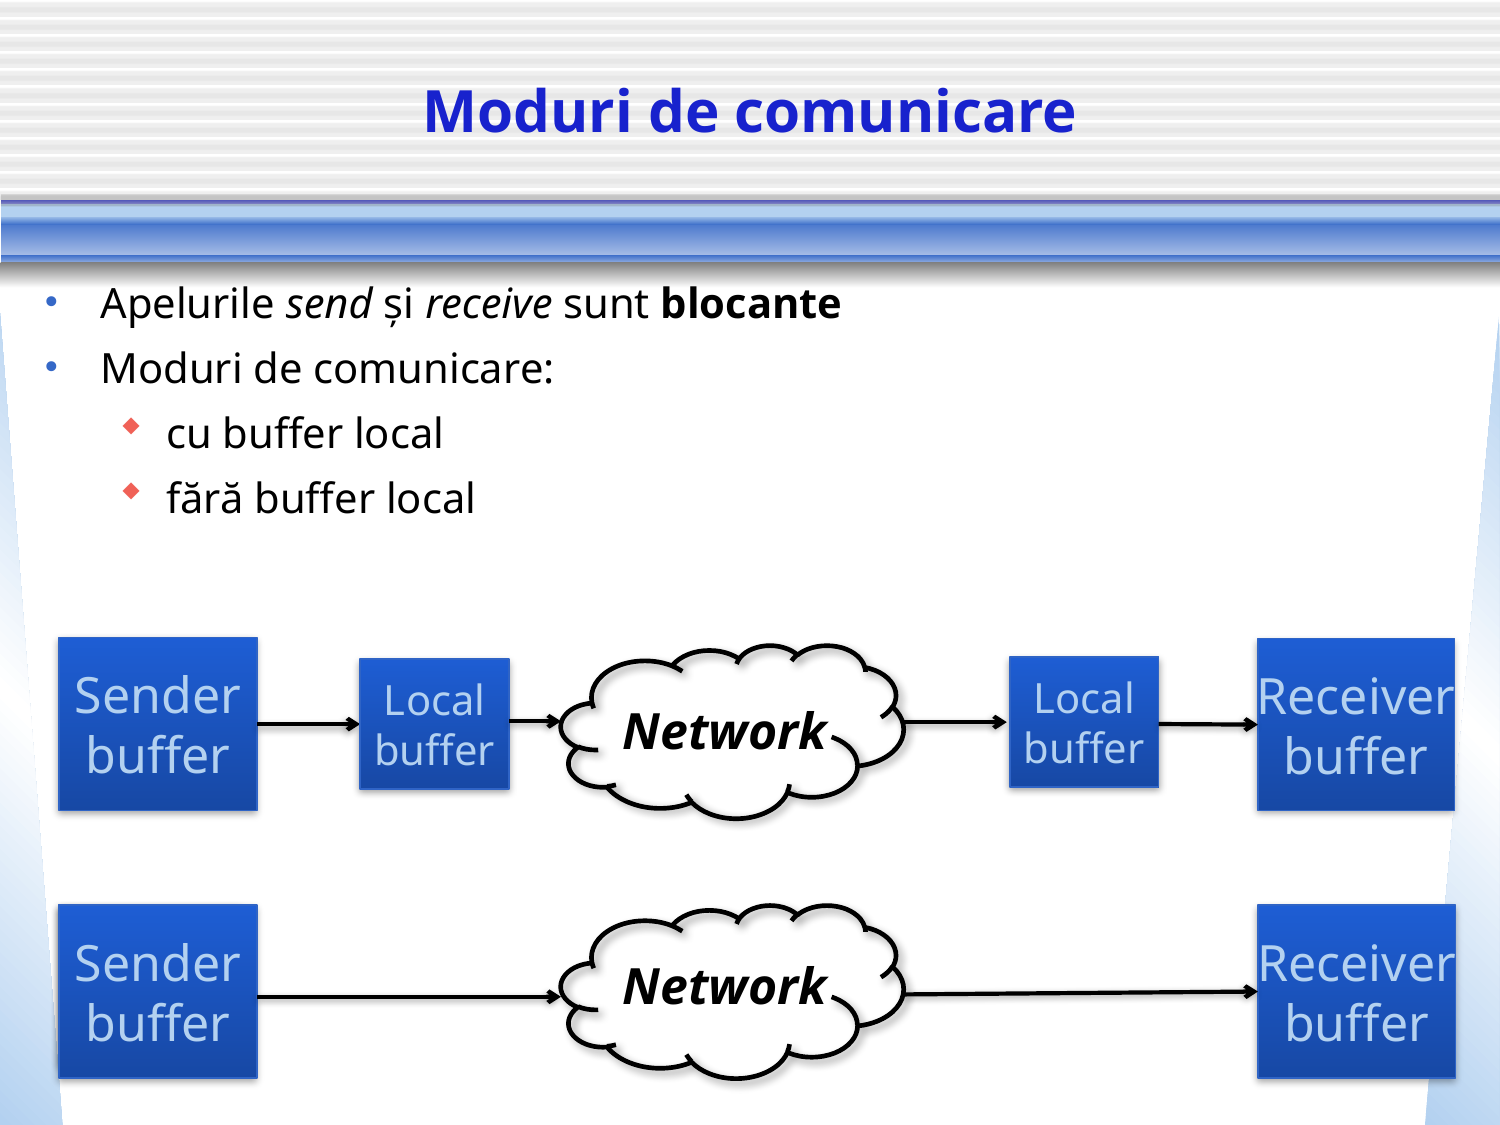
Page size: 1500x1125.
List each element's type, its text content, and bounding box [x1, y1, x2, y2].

text_box Network [608, 692, 845, 768]
text_box [560, 905, 904, 1079]
text_box Moduri de comunicare [74, 66, 1425, 147]
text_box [903, 991, 1259, 995]
picture [0, 0, 1500, 194]
text_box Network [608, 947, 845, 1022]
text_box Sender buffer [58, 637, 258, 811]
text_box Local buffer [359, 658, 510, 790]
text_box Apelurile send și receive sunt blocante Moduri de comunicare: cu buffer local fără buffer local [29, 278, 1467, 539]
text_box Local buffer [1009, 656, 1159, 788]
text_box Receiver buffer [1257, 638, 1455, 811]
text_box [560, 645, 904, 819]
text_box Receiver buffer [1257, 904, 1456, 1079]
text_box Sender buffer [58, 904, 258, 1079]
